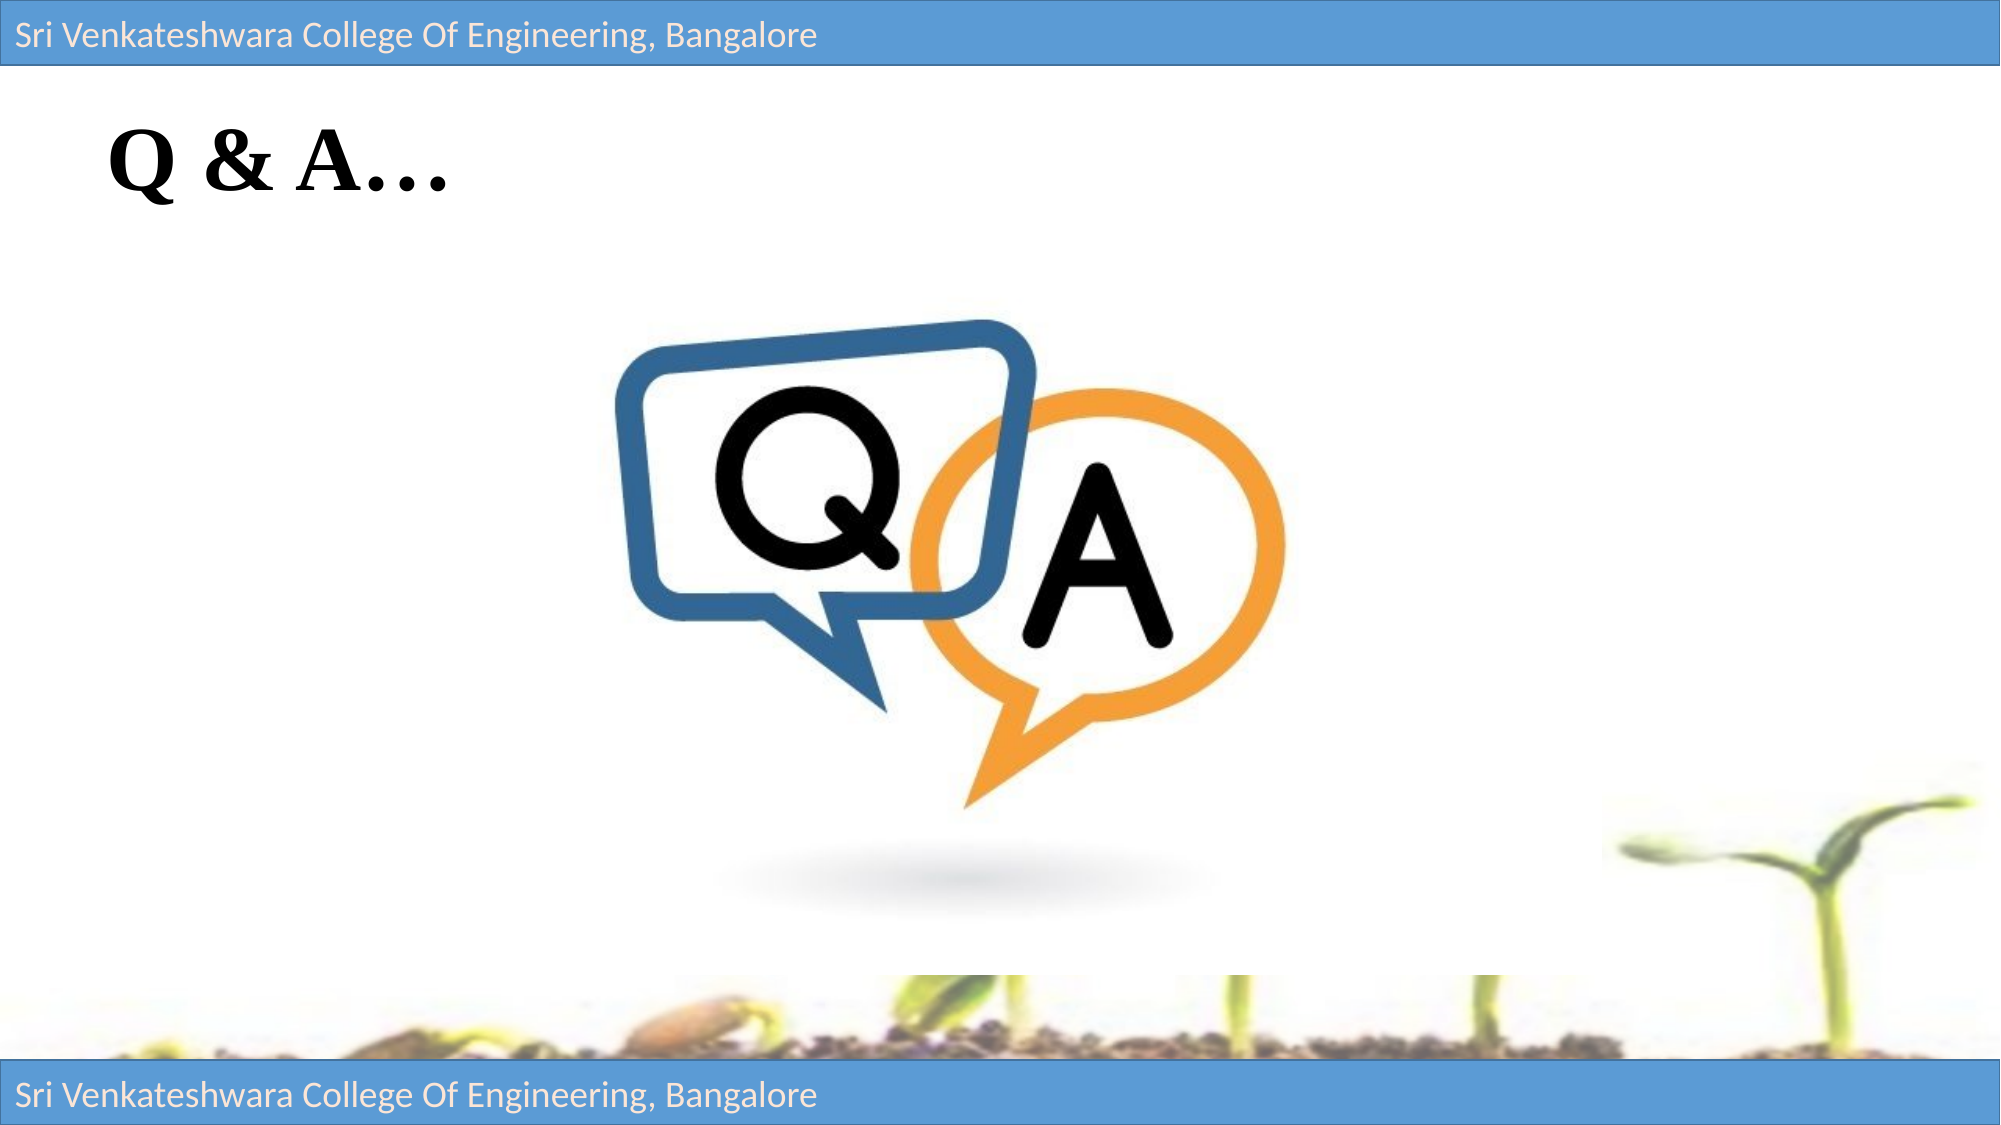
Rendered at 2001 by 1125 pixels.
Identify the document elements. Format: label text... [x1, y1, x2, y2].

title Q & A… [91, 92, 1817, 231]
picture [398, 198, 1602, 975]
text_box Sri Venkateshwara College Of Engineering, Bangalore [0, 0, 2000, 66]
text_box Sri Venkateshwara College Of Engineering, Bangalore [0, 1059, 2000, 1125]
